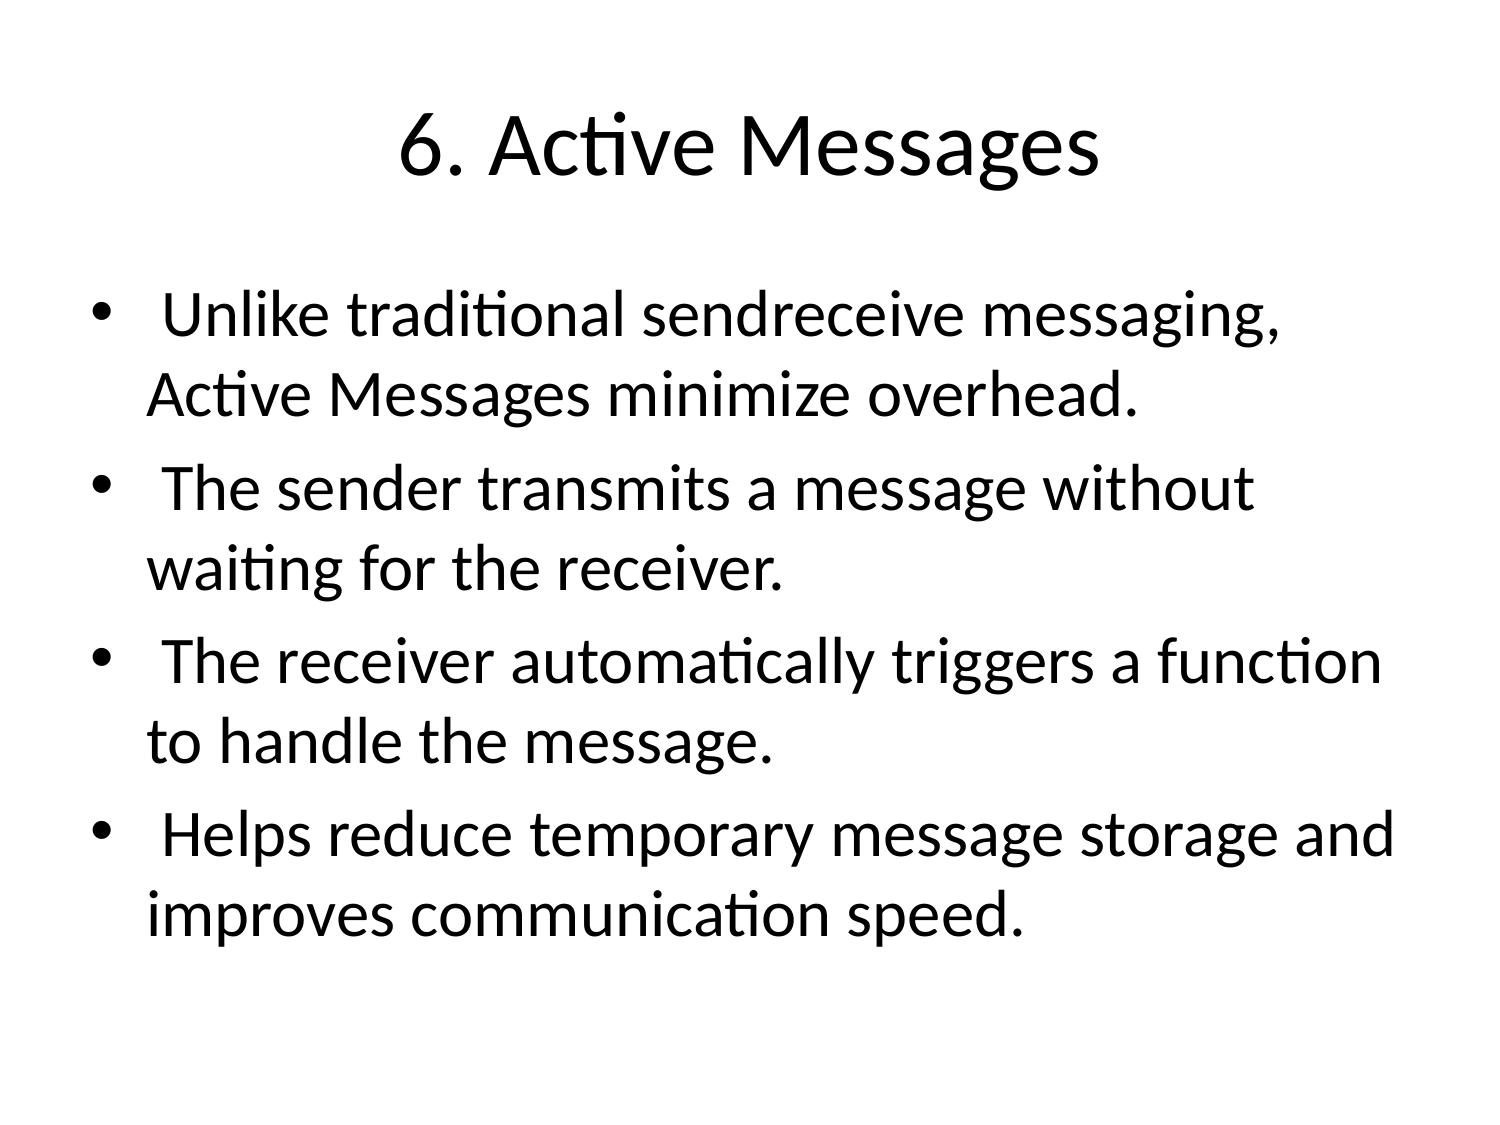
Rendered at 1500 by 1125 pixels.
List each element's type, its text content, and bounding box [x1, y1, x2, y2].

list Unlike traditional sendreceive messaging, Active Messages minimize overhead. The sender transmits a message without waiting for the receiver. The receiver automatically triggers a function to handle the message. Helps reduce temporary message storage and improves communication speed. [75, 262, 1425, 1005]
title 6. Active Messages [75, 45, 1425, 233]
